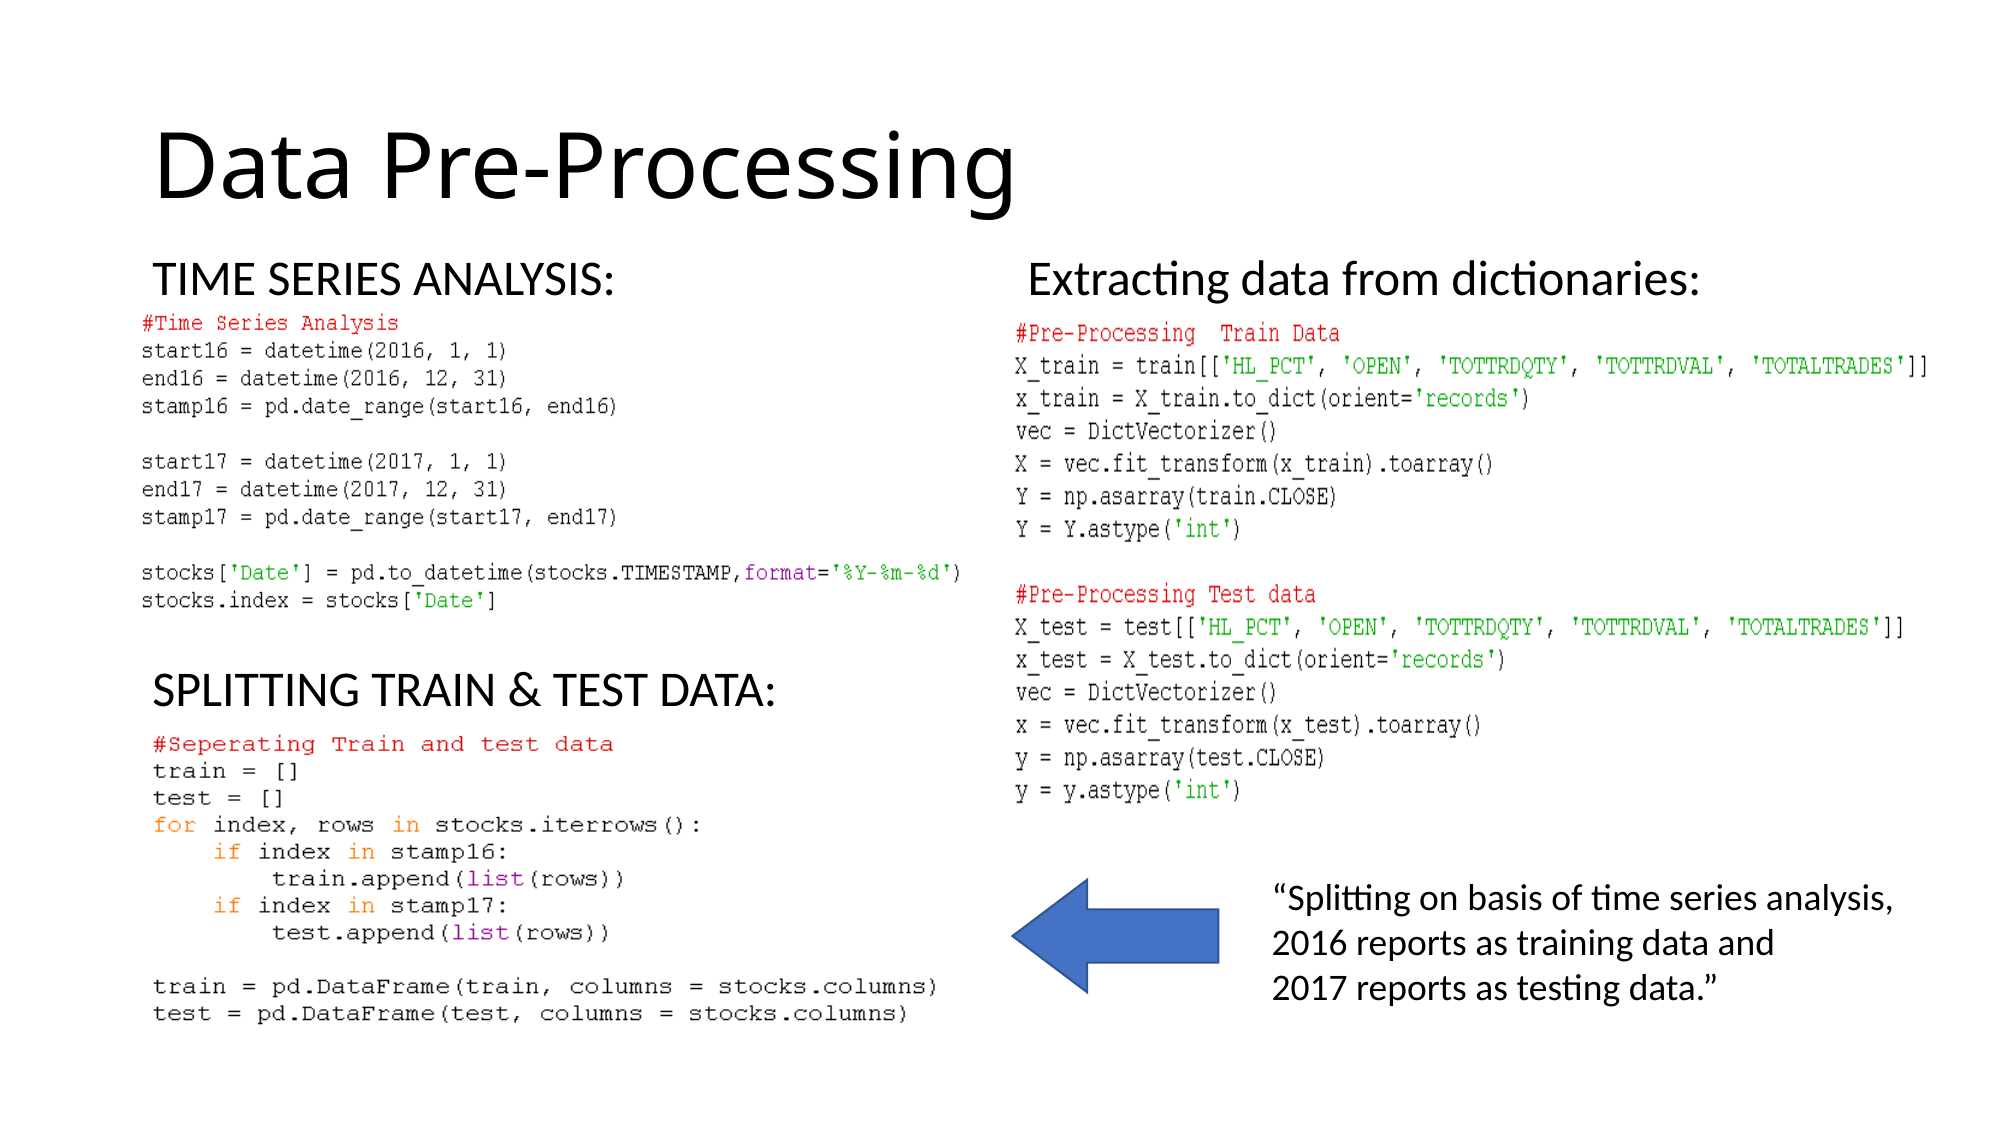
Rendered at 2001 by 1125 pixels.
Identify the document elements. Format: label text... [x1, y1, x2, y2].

list TIME SERIES ANALYSIS: [137, 245, 988, 294]
text_box Extracting data from dictionaries: [1012, 244, 1863, 312]
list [137, 294, 988, 631]
picture [148, 712, 977, 1054]
text_box “Splitting on basis of time series analysis, 2016 reports as training data and 2017 reports as testing data.” [1256, 865, 1936, 1016]
picture [1012, 312, 1936, 831]
title Data Pre-Processing [137, 59, 1863, 278]
text_box SPLITTING TRAIN & TEST DATA: [137, 655, 988, 1066]
text_box [1010, 877, 1220, 995]
